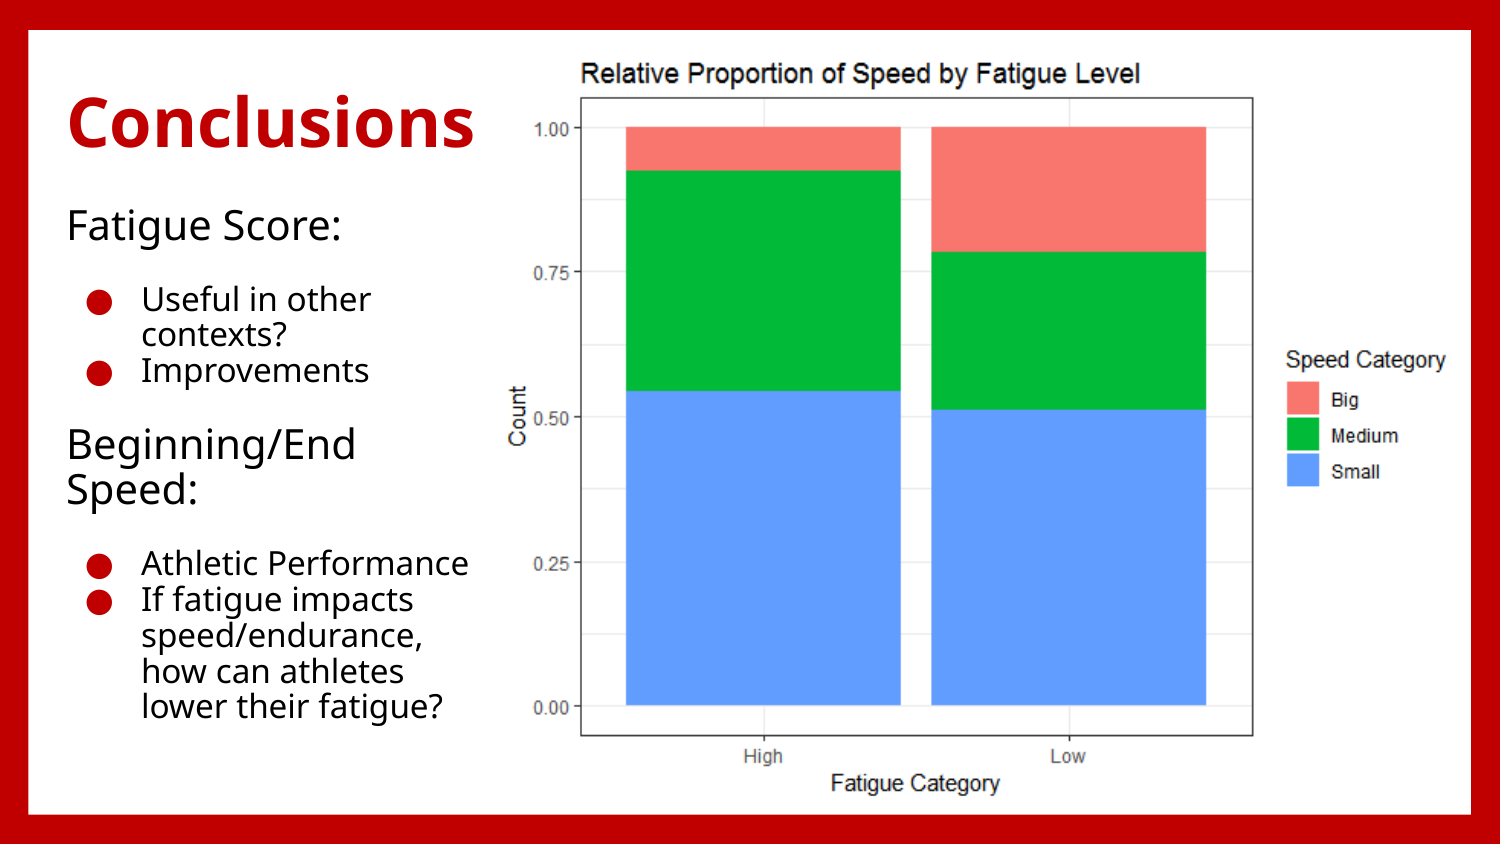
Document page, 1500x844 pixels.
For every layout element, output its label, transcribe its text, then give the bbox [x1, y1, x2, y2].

list Fatigue Score: Useful in other contexts? Improvements Beginning/End Speed: Athletic Performance If fatigue impacts speed/endurance, how can athletes lower their fatigue? [51, 189, 498, 817]
title Conclusions [51, 72, 489, 167]
picture [495, 48, 1469, 808]
